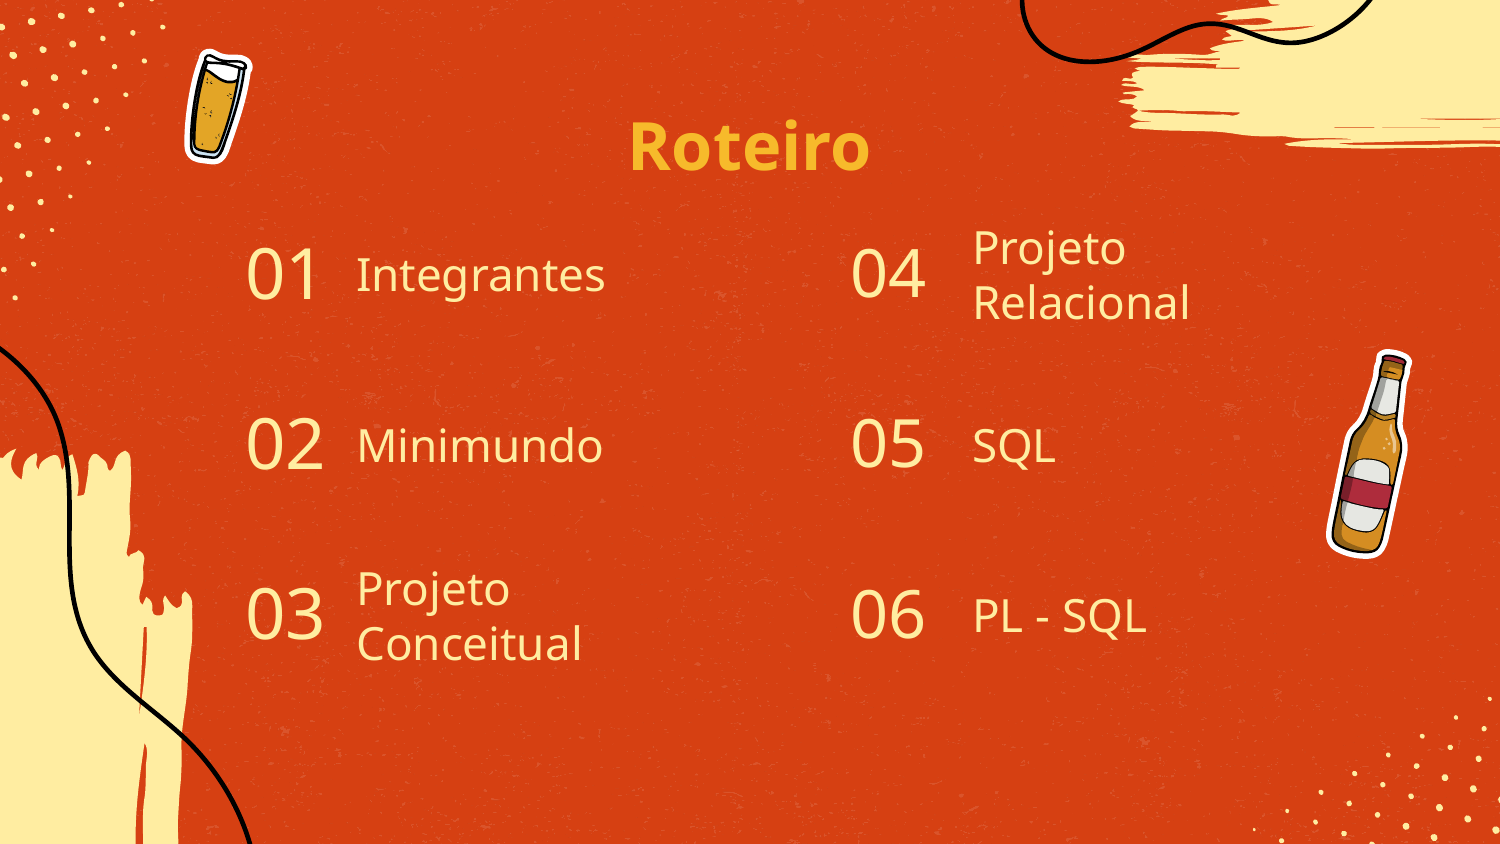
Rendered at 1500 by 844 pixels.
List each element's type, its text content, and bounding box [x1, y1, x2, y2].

title Roteiro [253, 88, 1383, 167]
subtitle Projeto Relacional [957, 248, 1367, 299]
subtitle Projeto Conceitual [349, 589, 750, 639]
subtitle SQL [957, 419, 1323, 469]
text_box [181, 52, 249, 163]
title 01 [221, 235, 349, 307]
title 02 [221, 406, 349, 477]
title Roteiro [116, 88, 177, 167]
title 04 [825, 235, 953, 307]
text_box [1328, 350, 1421, 558]
title 05 [825, 406, 953, 477]
title 06 [825, 576, 953, 647]
subtitle Integrantes [349, 248, 750, 299]
title 03 [221, 576, 349, 647]
subtitle PL - SQL [957, 589, 1367, 639]
subtitle Minimundo [349, 419, 750, 469]
